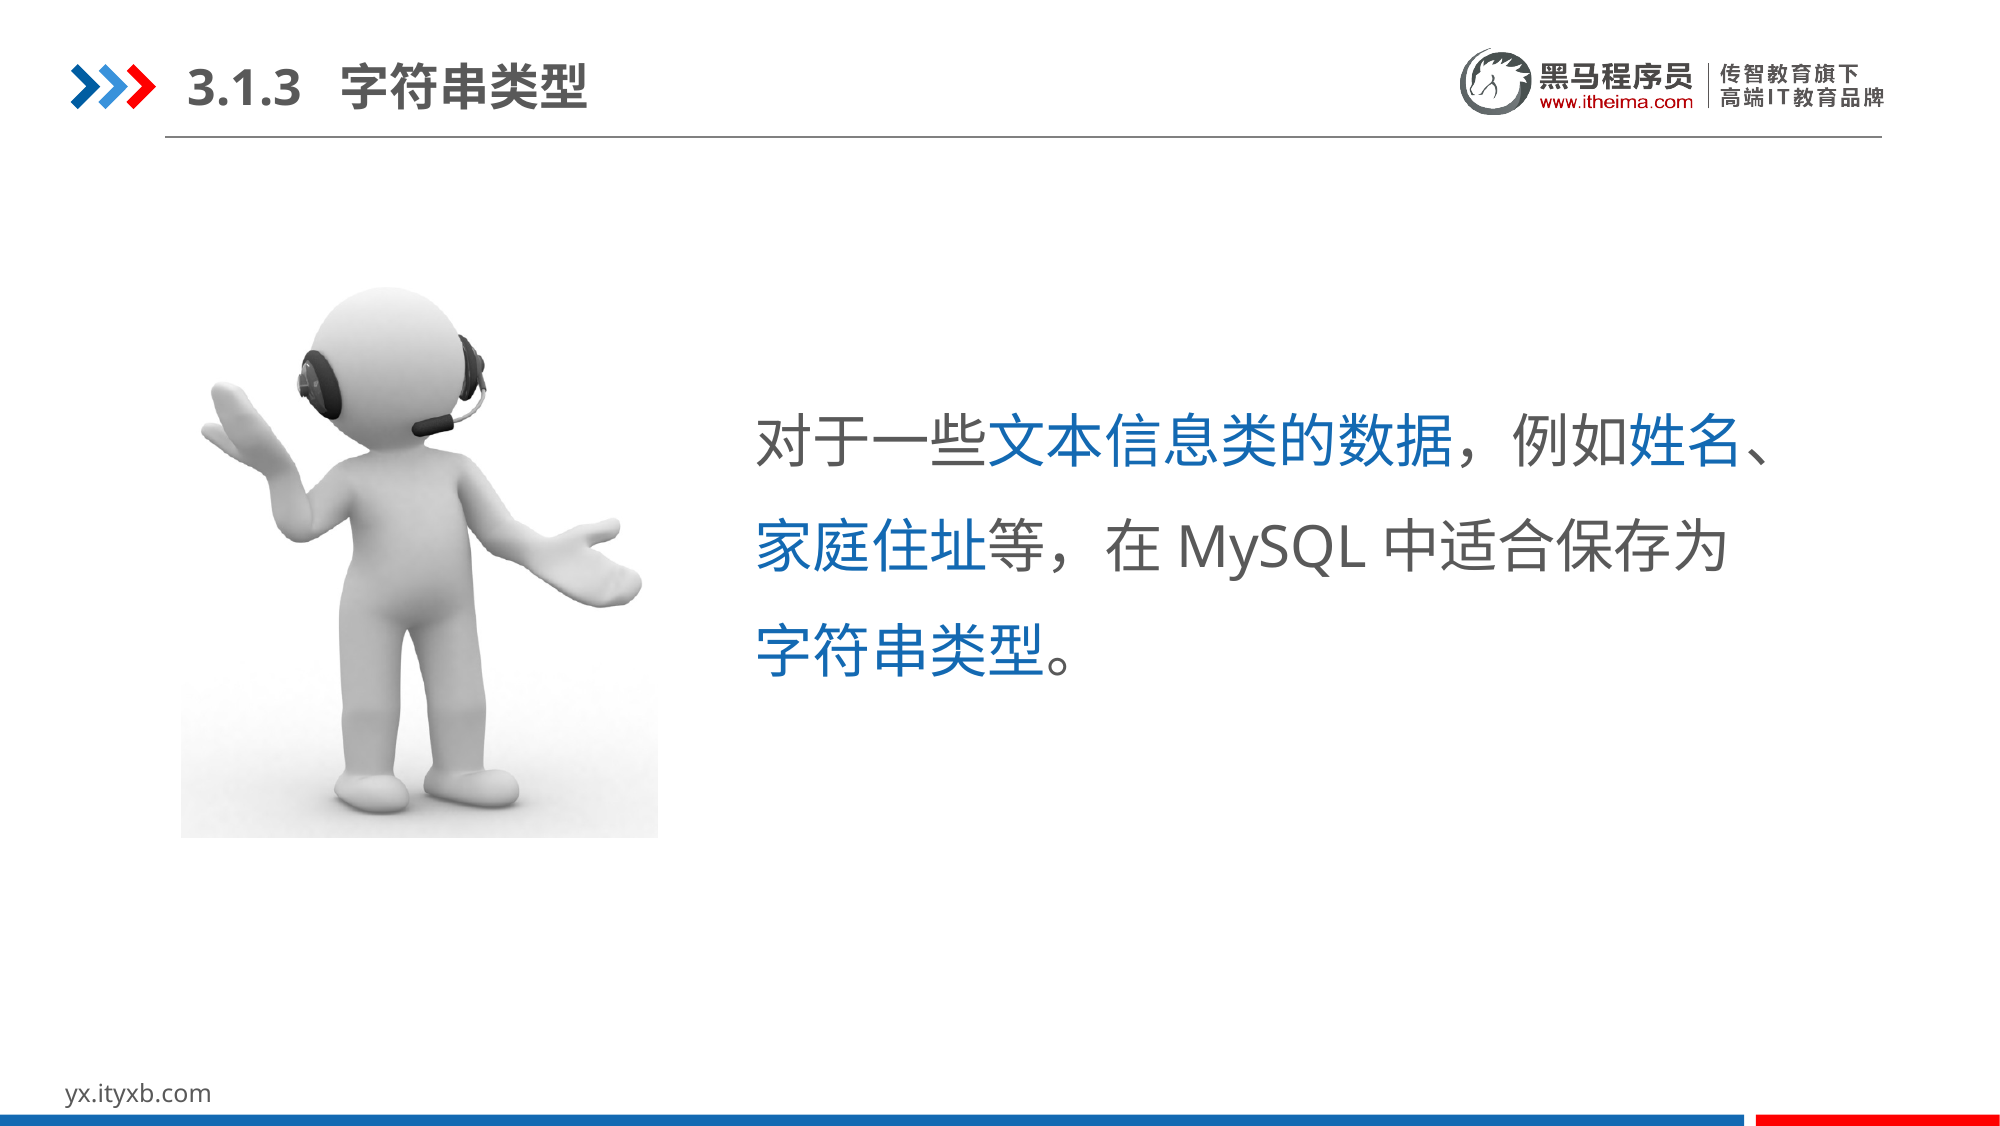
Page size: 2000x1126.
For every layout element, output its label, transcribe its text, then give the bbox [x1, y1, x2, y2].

picture [1460, 48, 1887, 115]
text_box 3.1.3 字符串类型 [187, 43, 827, 127]
text_box 对于一些文本信息类的数据，例如姓名、家庭住址等，在MySQL中适合保存为字符串类型。 [739, 361, 1804, 692]
picture [180, 278, 658, 838]
